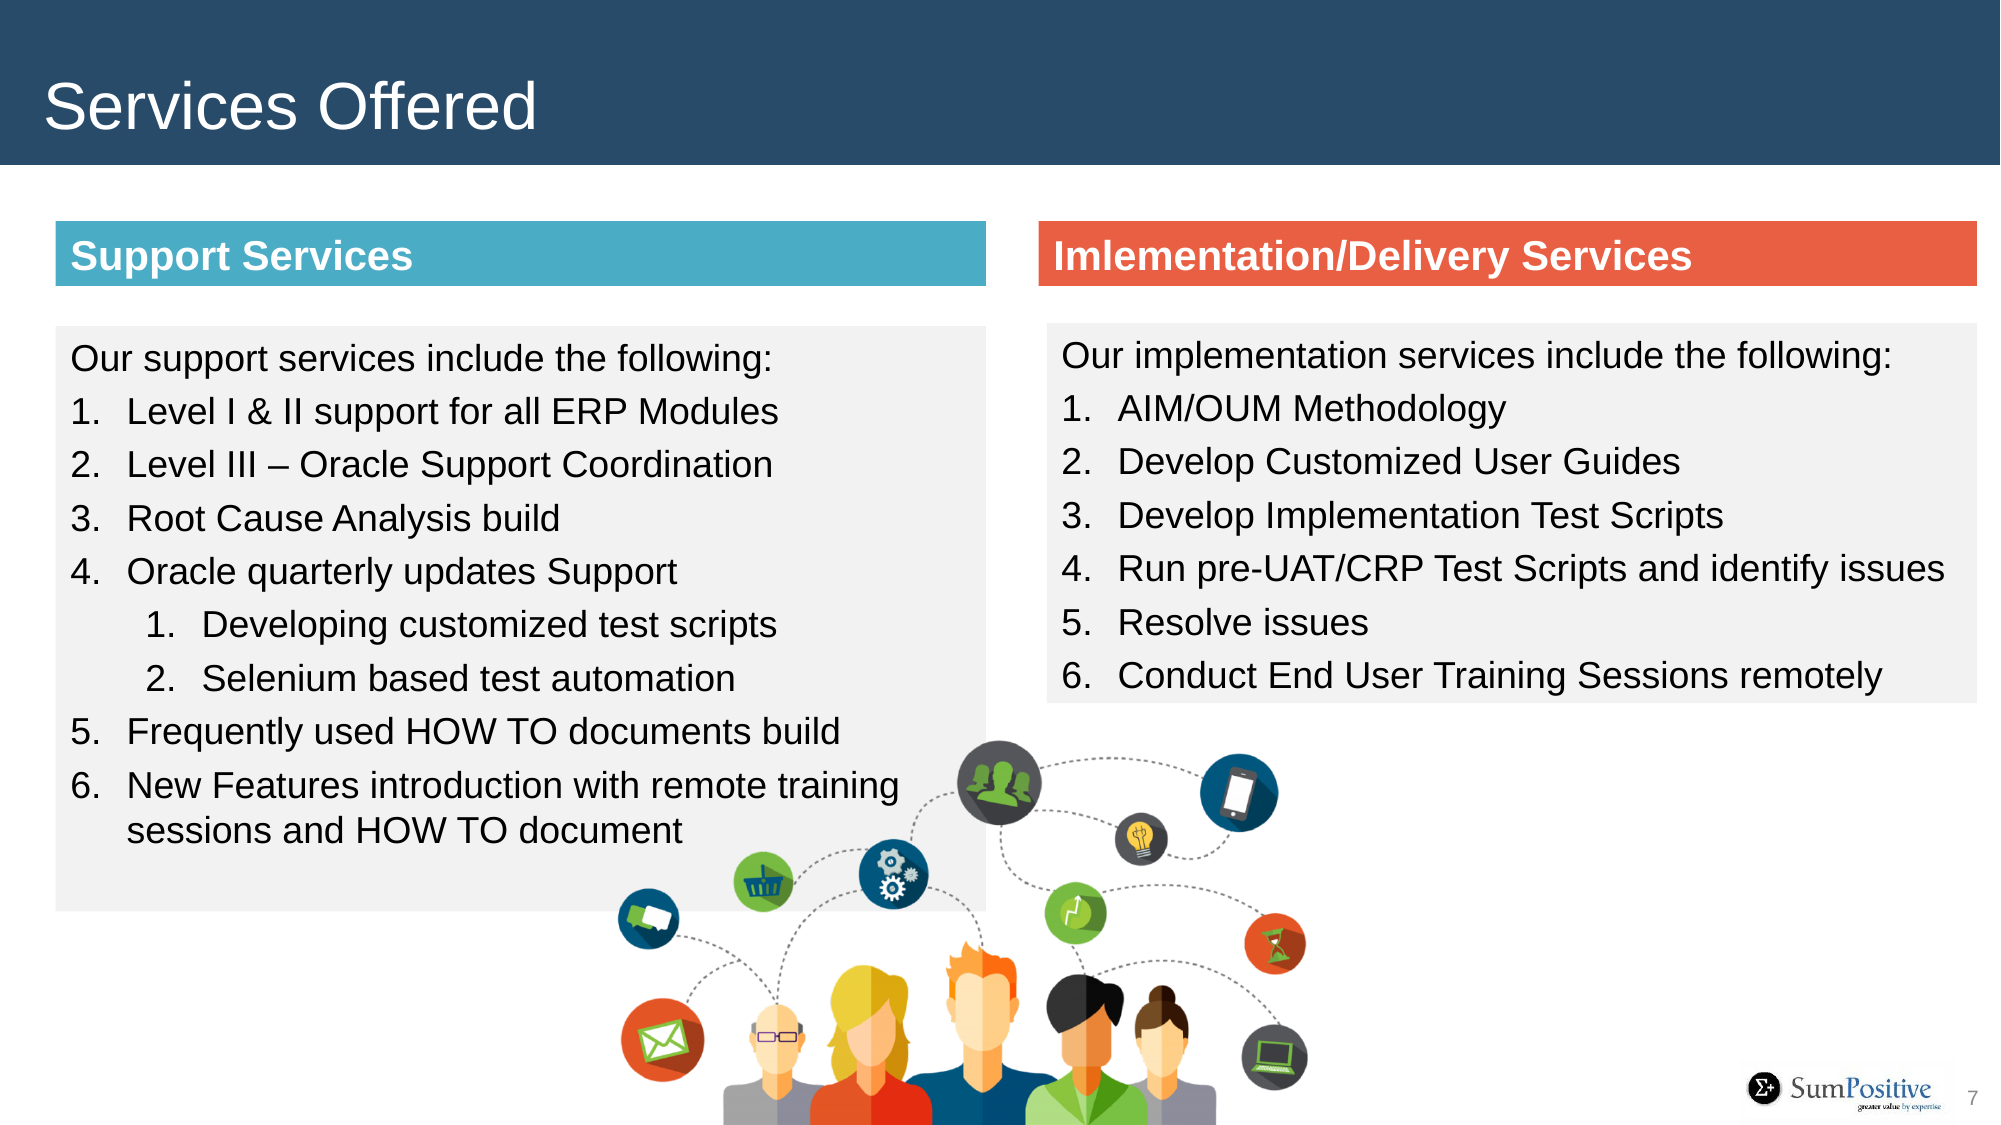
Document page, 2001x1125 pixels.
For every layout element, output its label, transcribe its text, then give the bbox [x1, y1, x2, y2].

text_box Our support services include the following: Level I & II support for all ERP Modules Level III – Oracle Support Coordination Root Cause Analysis build Oracle quarterly updates Support Developing customized test scripts Selenium based test automation Frequently used HOW TO documents build New Features introduction with remote training sessions and HOW TO document [55, 326, 986, 912]
picture [594, 731, 1333, 1125]
picture [1739, 1059, 1956, 1125]
text_box Imlementation/Delivery Services [1038, 221, 1977, 286]
title Services Offered [0, 22, 2000, 185]
text_box Support Services [55, 221, 986, 286]
text_box Our implementation services include the following: AIM/OUM Methodology Develop Customized User Guides Develop Implementation Test Scripts Run pre-UAT/CRP Test Scripts and identify issues Resolve issues Conduct End User Training Sessions remotely [1046, 323, 1977, 704]
